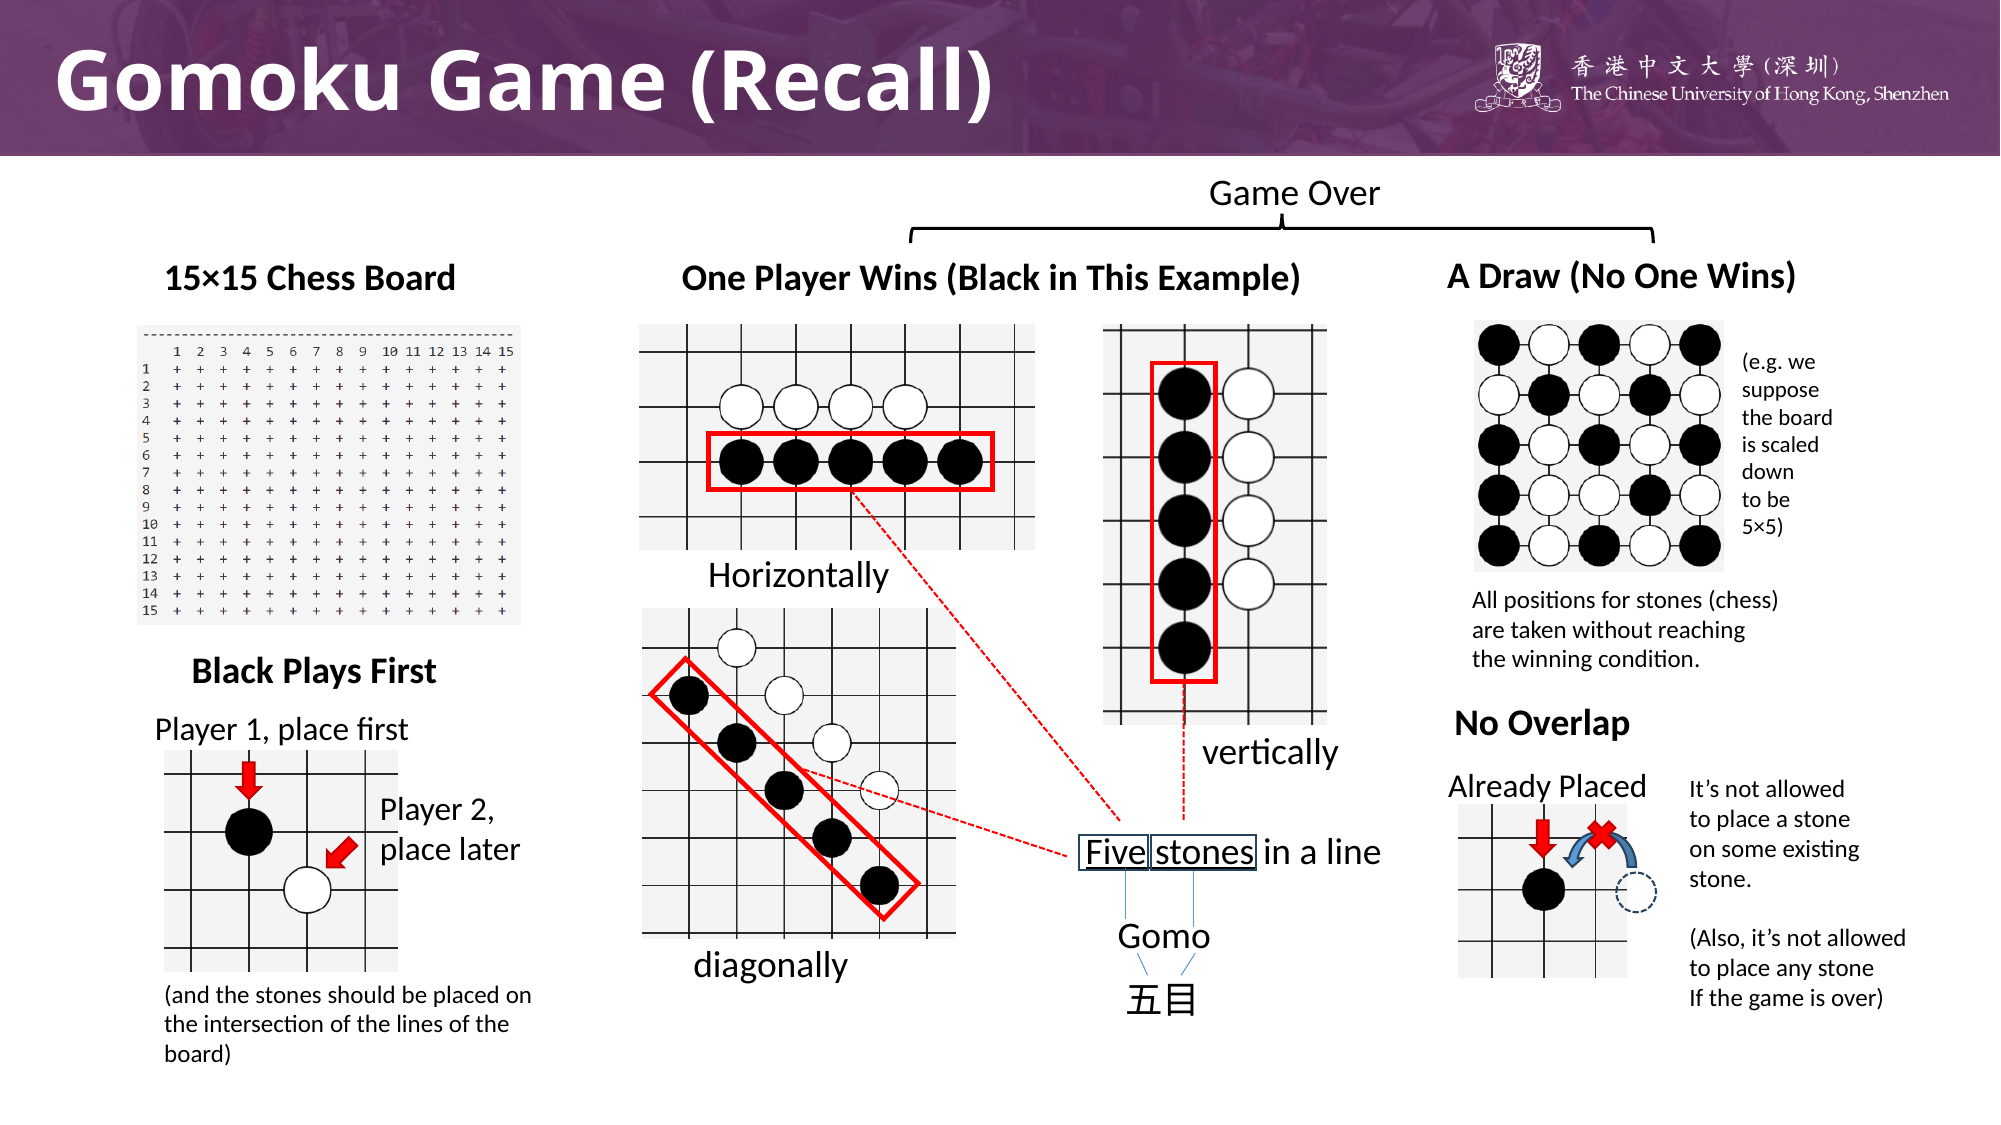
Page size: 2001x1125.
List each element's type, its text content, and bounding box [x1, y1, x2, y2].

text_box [137, 245, 521, 625]
title Gomoku Game (Recall) [38, 11, 1333, 149]
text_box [910, 160, 1654, 244]
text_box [138, 638, 587, 1047]
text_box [1430, 243, 1858, 682]
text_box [622, 245, 1399, 1030]
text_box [1432, 690, 1924, 1023]
picture [1430, 13, 1994, 141]
